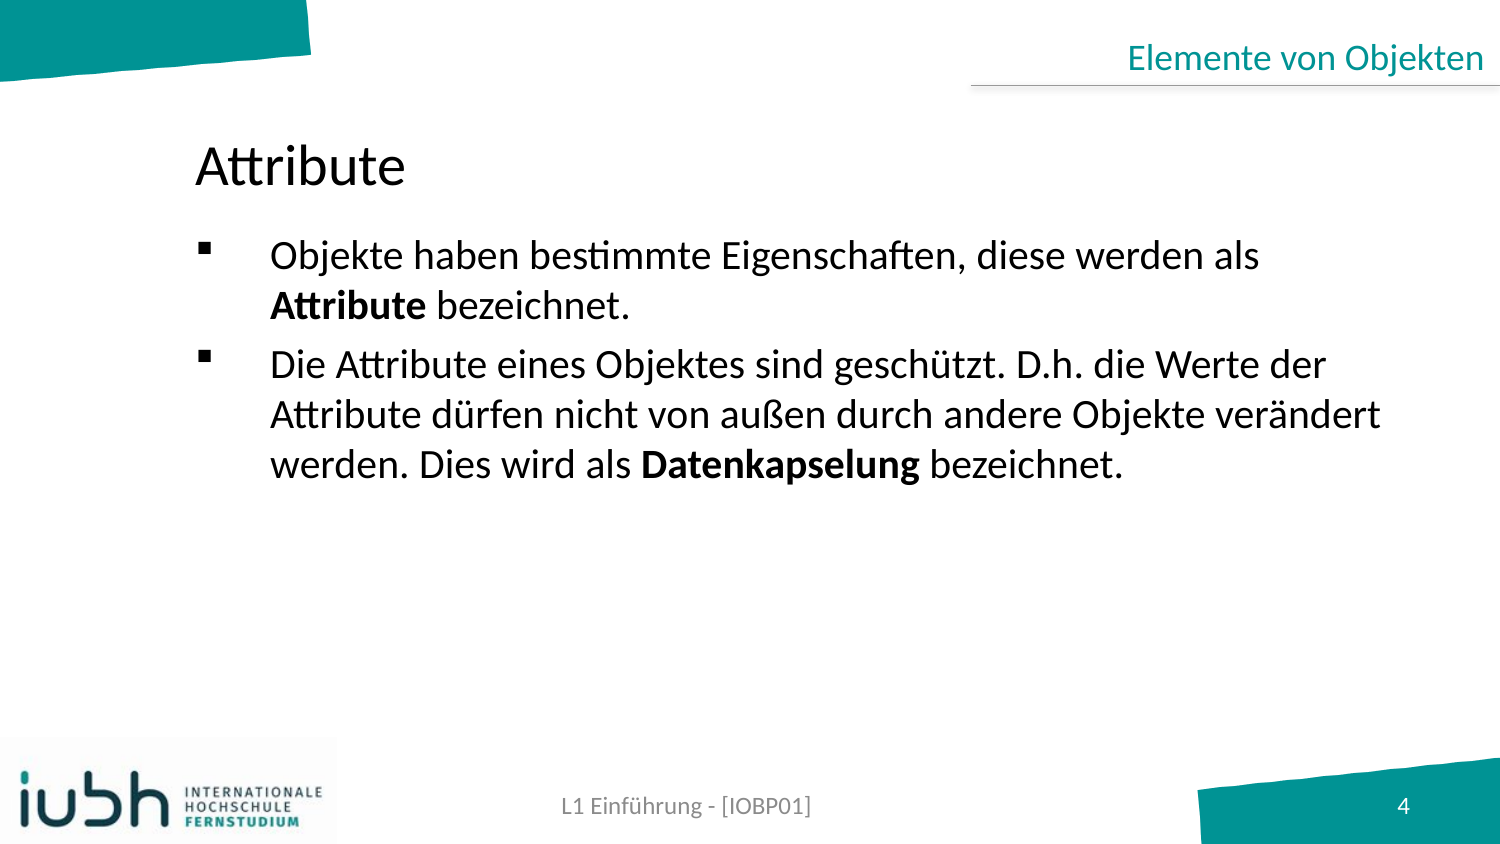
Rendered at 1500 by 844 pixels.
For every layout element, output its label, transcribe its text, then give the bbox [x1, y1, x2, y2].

picture [0, 0, 1500, 844]
list Elemente von Objekten [641, 25, 1500, 102]
list Objekte haben bestimmte Eigenschaften, diese werden als Attribute bezeichnet. Die Attribute eines Objektes sind geschützt. D.h. die Werte der Attribute dürfen nicht von außen durch andere Objekte verändert werden. Dies wird als Datenkapselung bezeichnet. [179, 220, 1426, 754]
title Attribute [179, 125, 1426, 199]
footer L1 Einführung - [IOBP01] [180, 782, 1194, 828]
slide_number 4 [1254, 782, 1425, 828]
